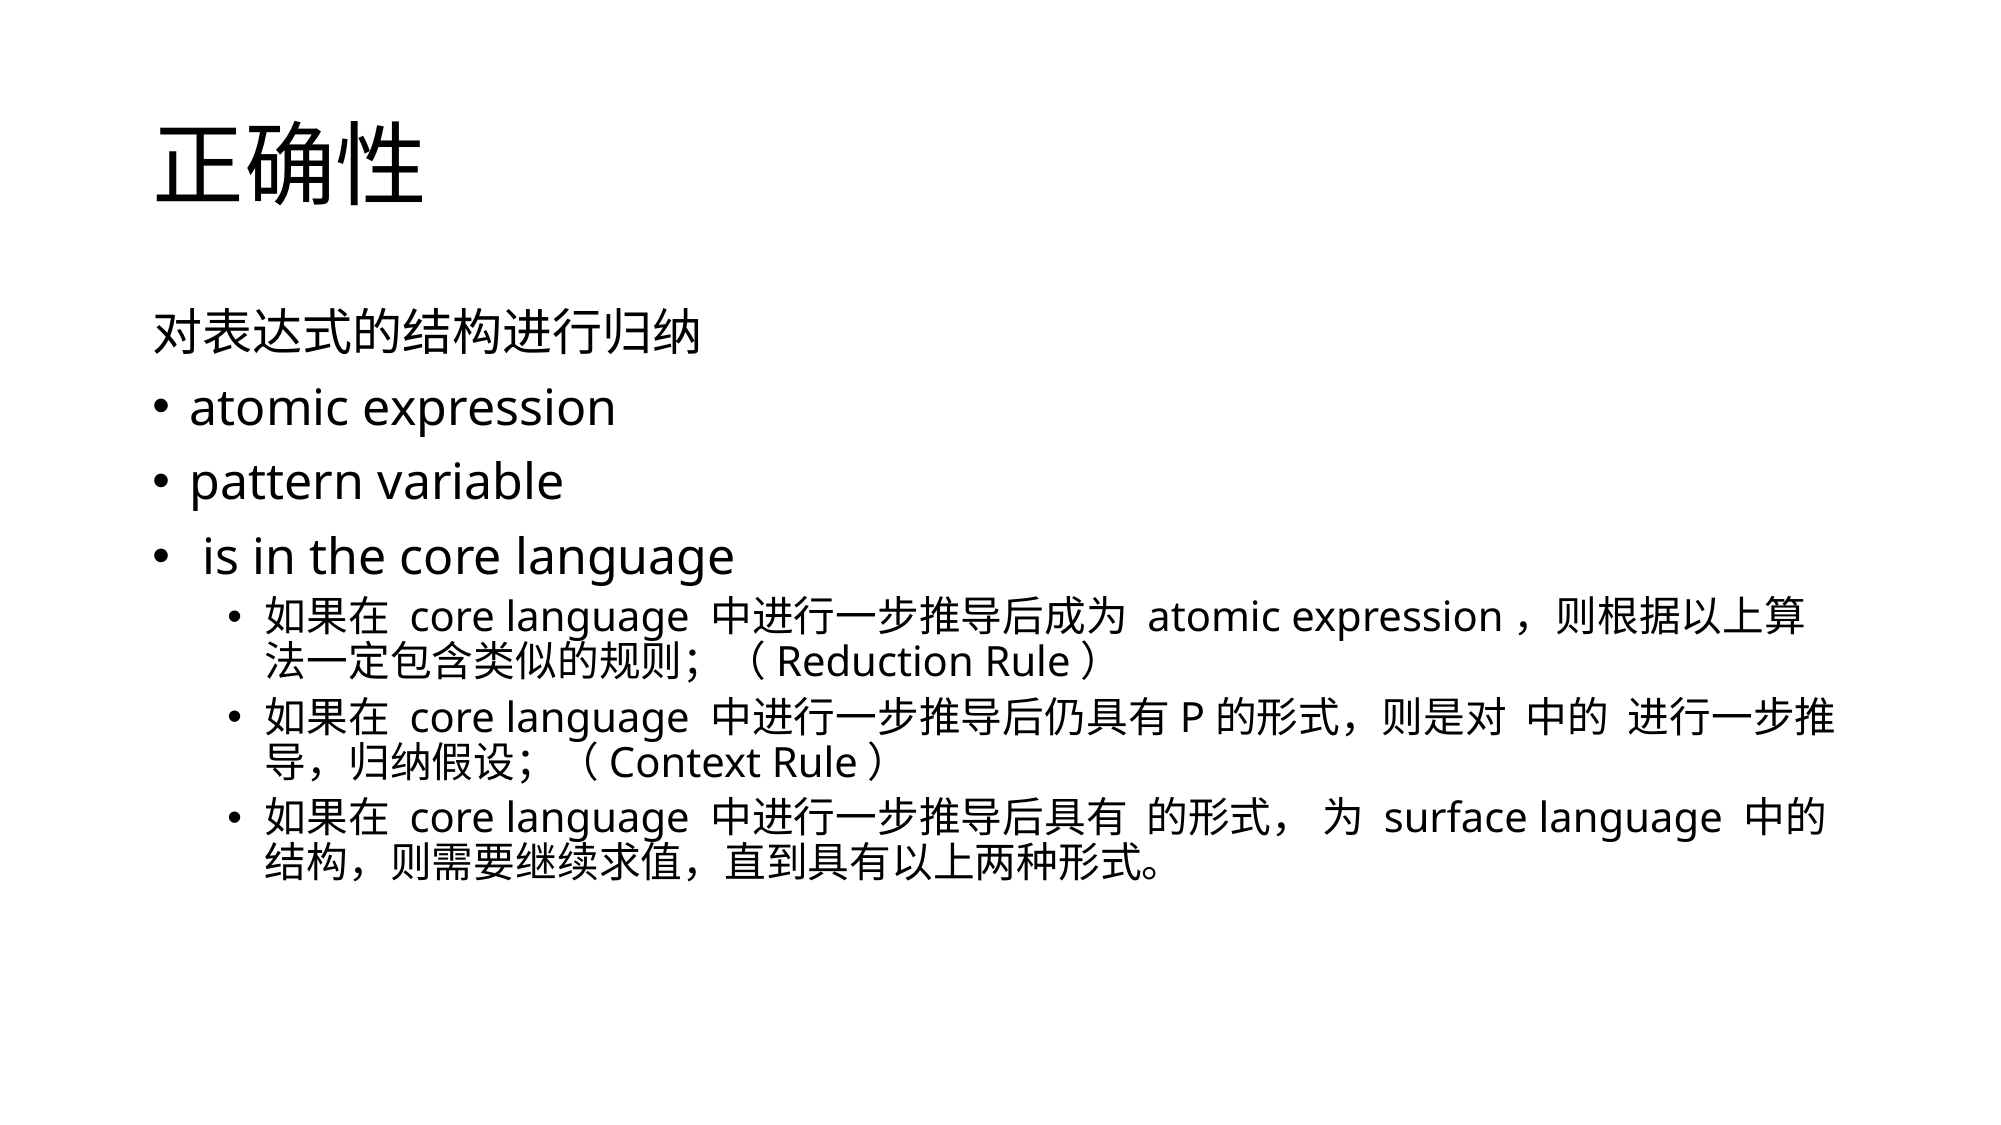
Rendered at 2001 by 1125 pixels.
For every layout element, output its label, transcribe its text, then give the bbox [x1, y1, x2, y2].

title 正确性 [137, 59, 1863, 278]
